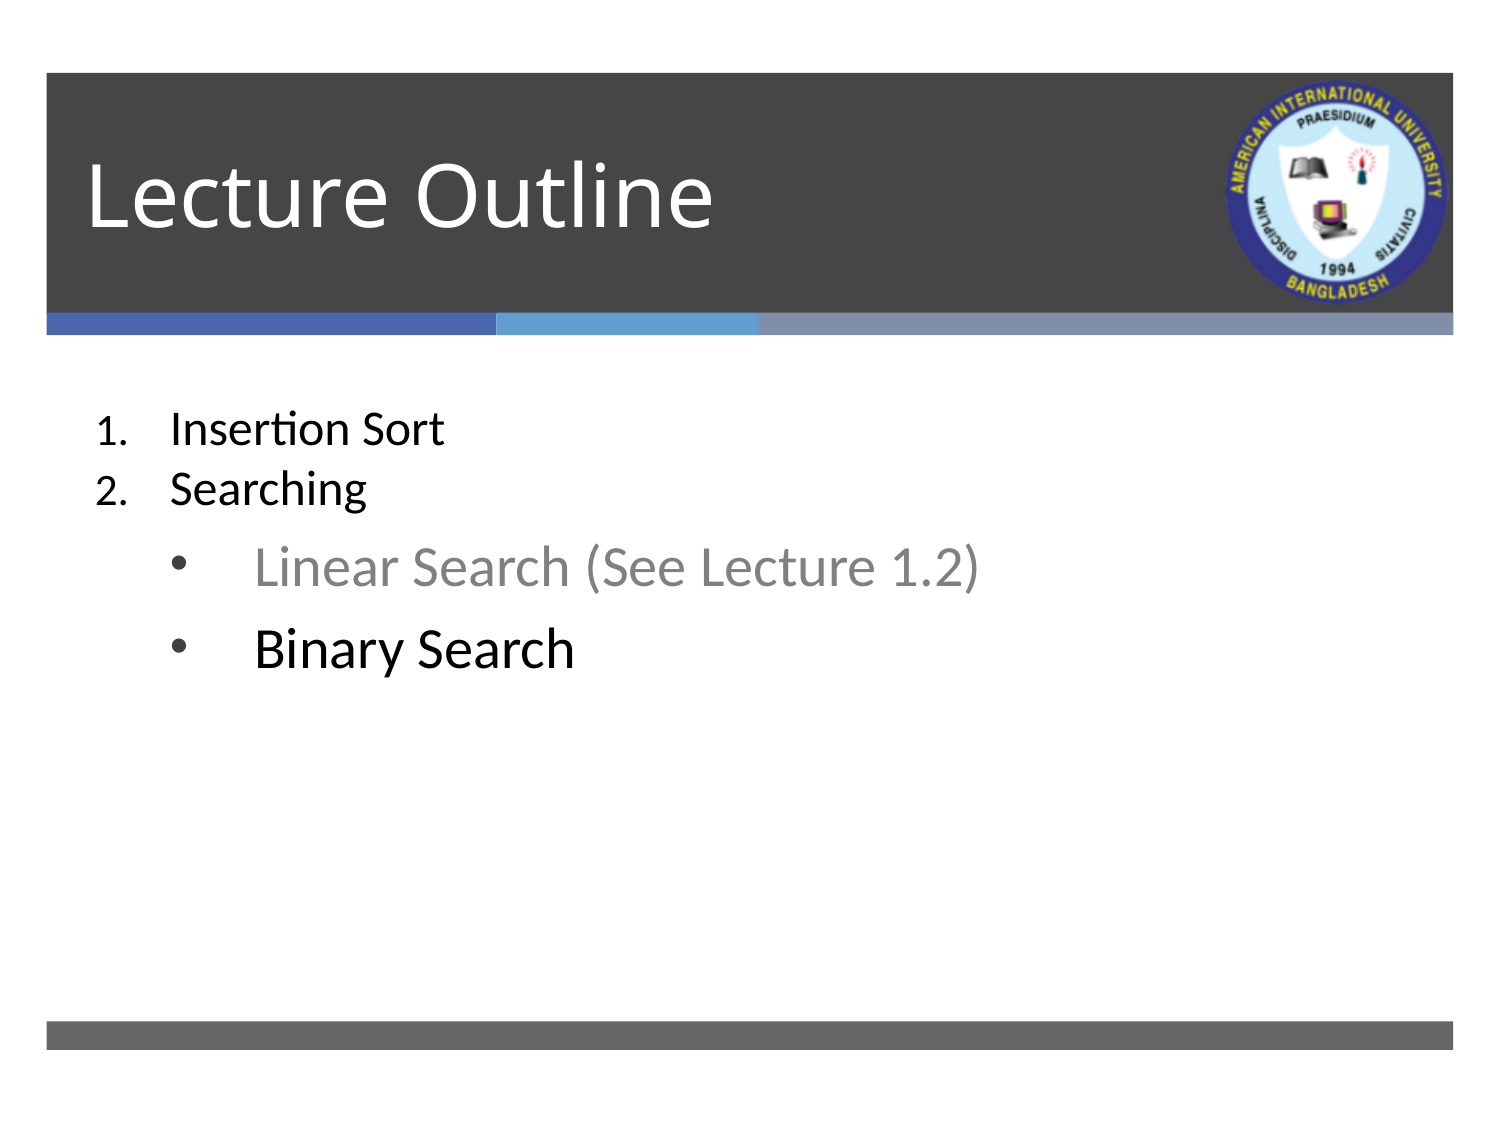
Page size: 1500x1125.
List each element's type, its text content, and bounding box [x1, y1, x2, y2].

title Lecture Outline [69, 73, 1351, 253]
subtitle Insertion Sort Searching Linear Search (See Lecture 1.2) Binary Search [79, 387, 1352, 882]
picture [1220, 75, 1454, 310]
